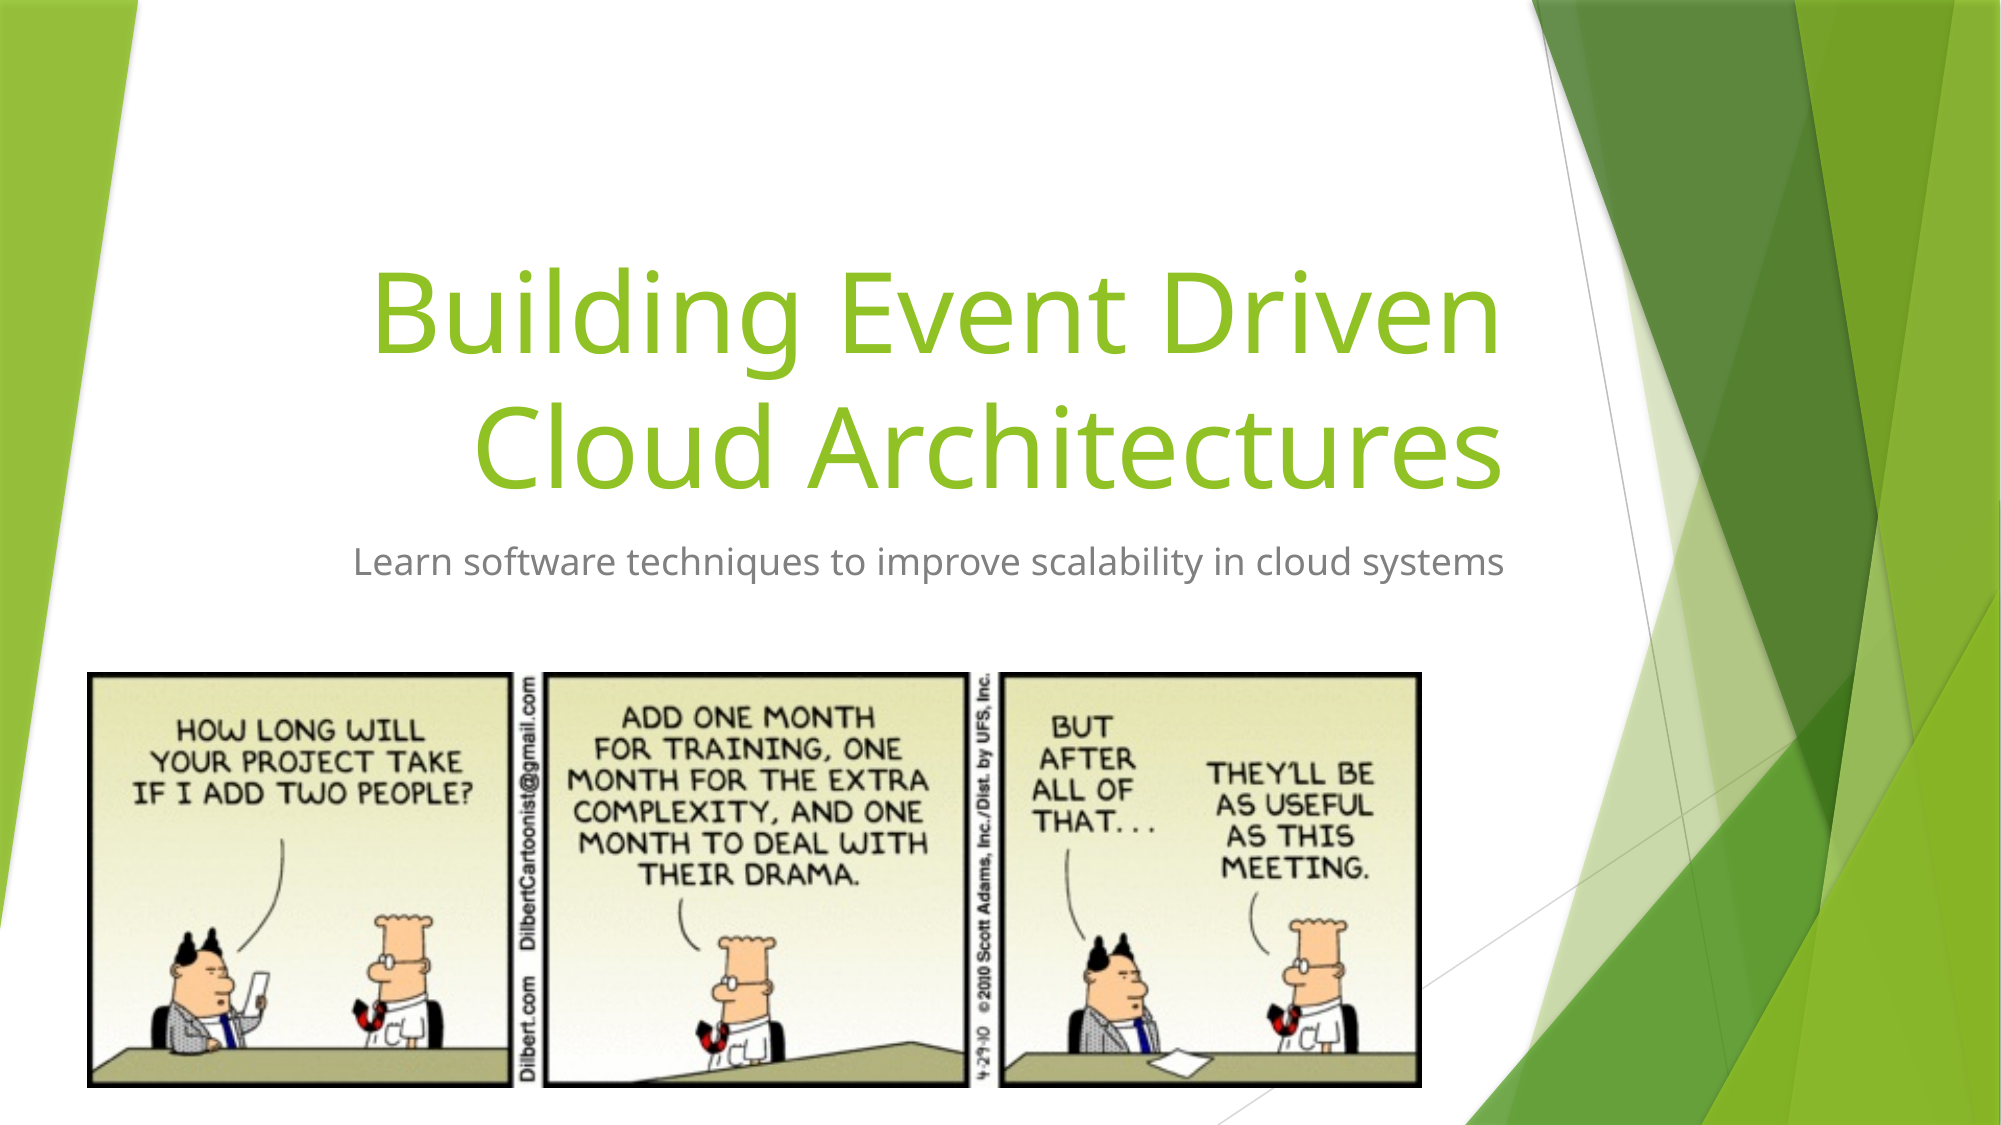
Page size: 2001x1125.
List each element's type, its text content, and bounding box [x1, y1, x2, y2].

title Building Event Driven Cloud Architectures [247, 248, 1522, 519]
subtitle Learn software techniques to improve scalability in cloud systems [247, 530, 1522, 711]
picture [87, 672, 1422, 1088]
